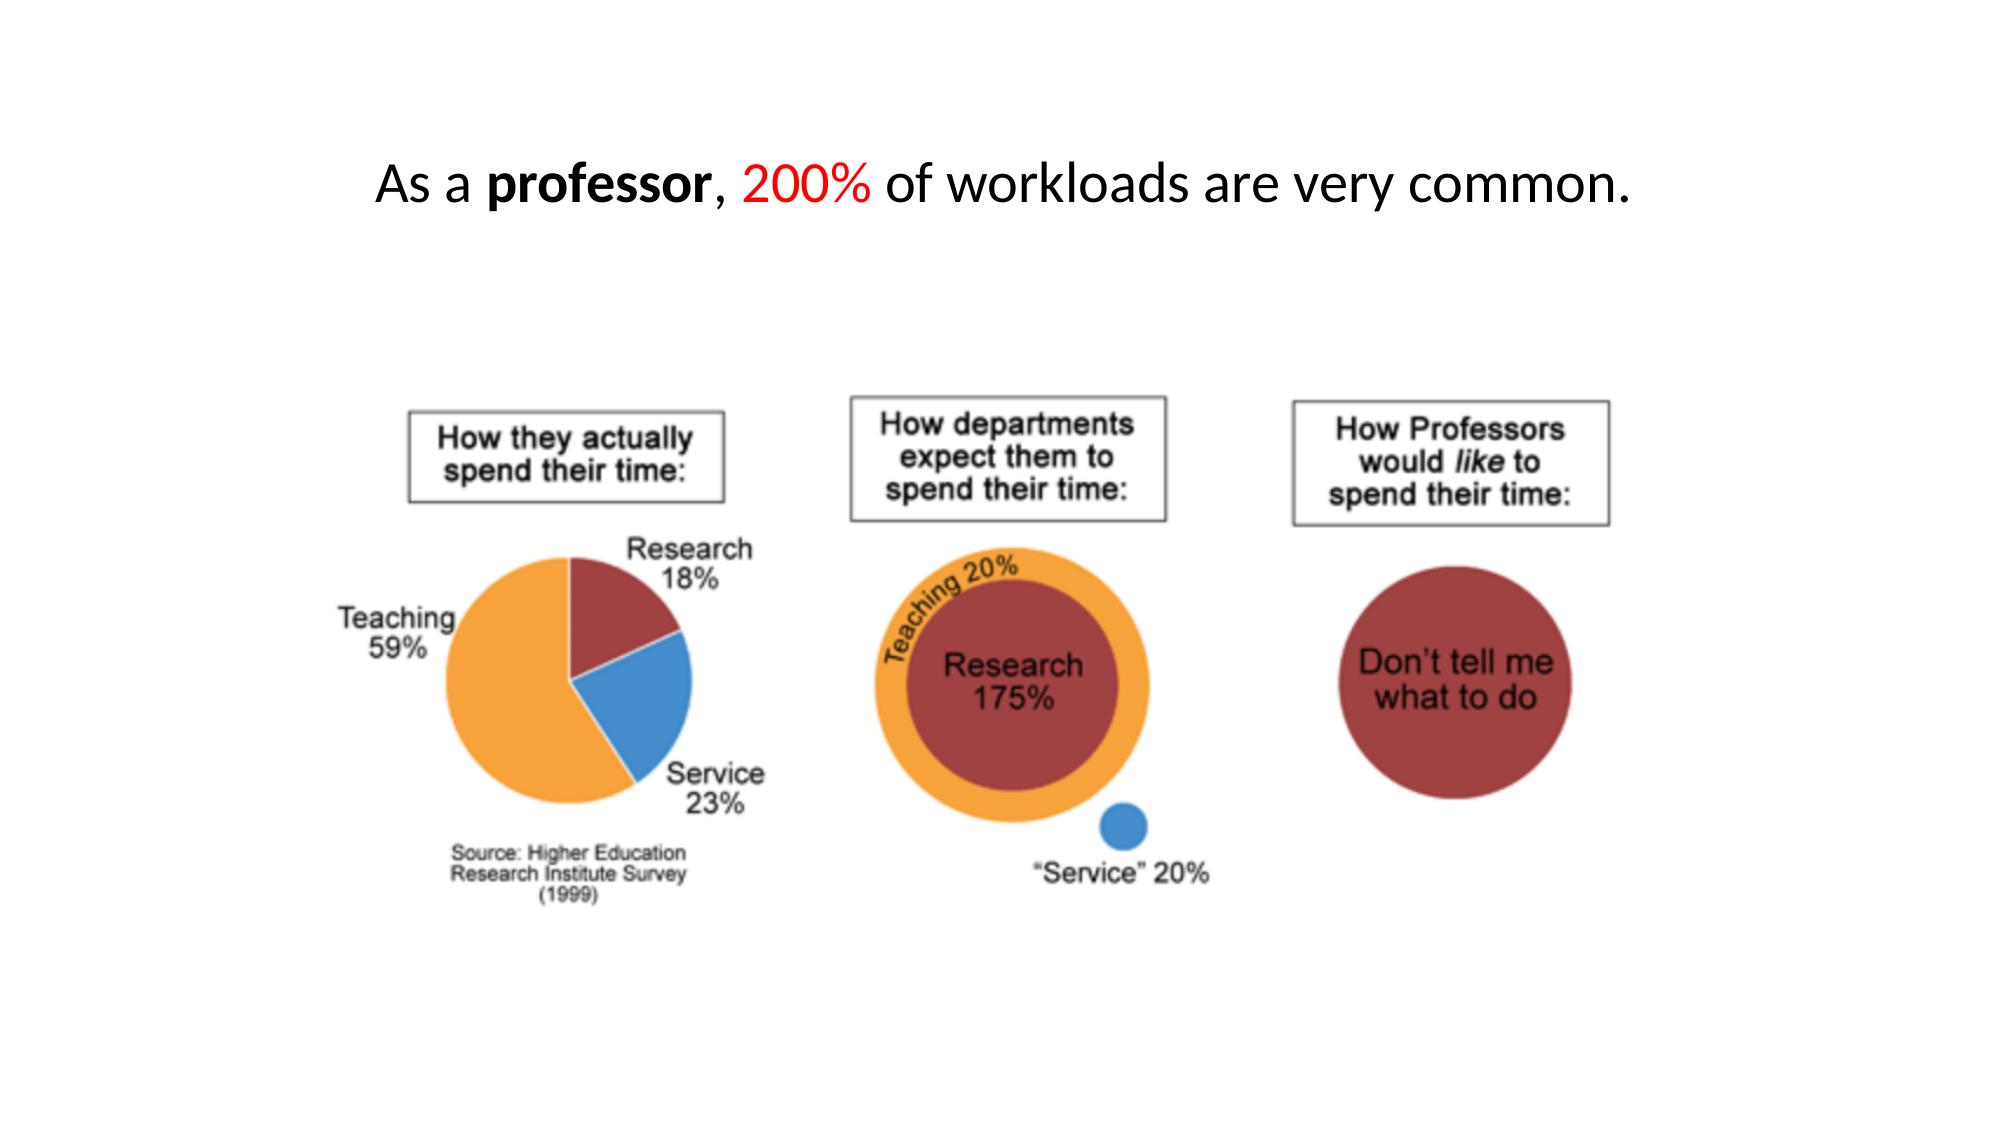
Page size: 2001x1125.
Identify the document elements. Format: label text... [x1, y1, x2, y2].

picture [303, 363, 1643, 920]
text_box As a professor, 200% of workloads are very common. [274, 136, 1734, 222]
